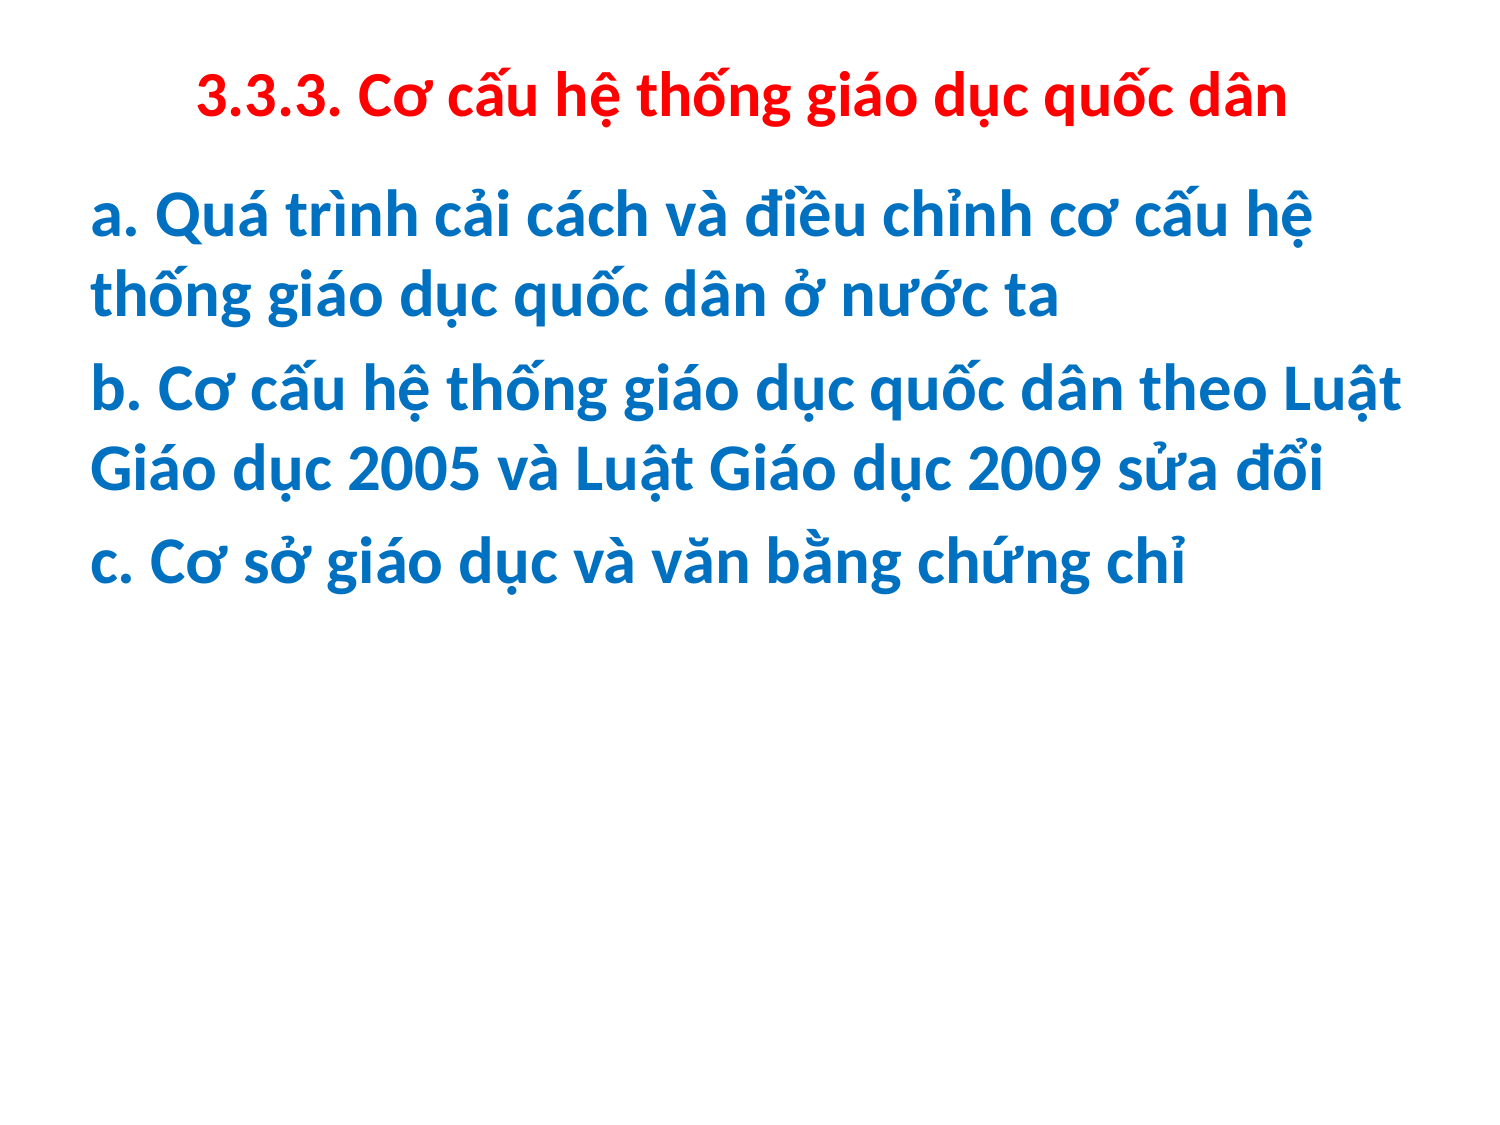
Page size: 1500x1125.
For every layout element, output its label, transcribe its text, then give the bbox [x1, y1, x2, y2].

title 3.3.3. Cơ cấu hệ thống giáo dục quốc dân [75, 45, 1425, 138]
list a. Quá trình cải cách và điều chỉnh cơ cấu hệ thống giáo dục quốc dân ở nước ta b. Cơ cấu hệ thống giáo dục quốc dân theo Luật Giáo dục 2005 và Luật Giáo dục 2009 sửa đổi c. Cơ sở giáo dục và văn bằng chứng chỉ [75, 162, 1425, 1088]
